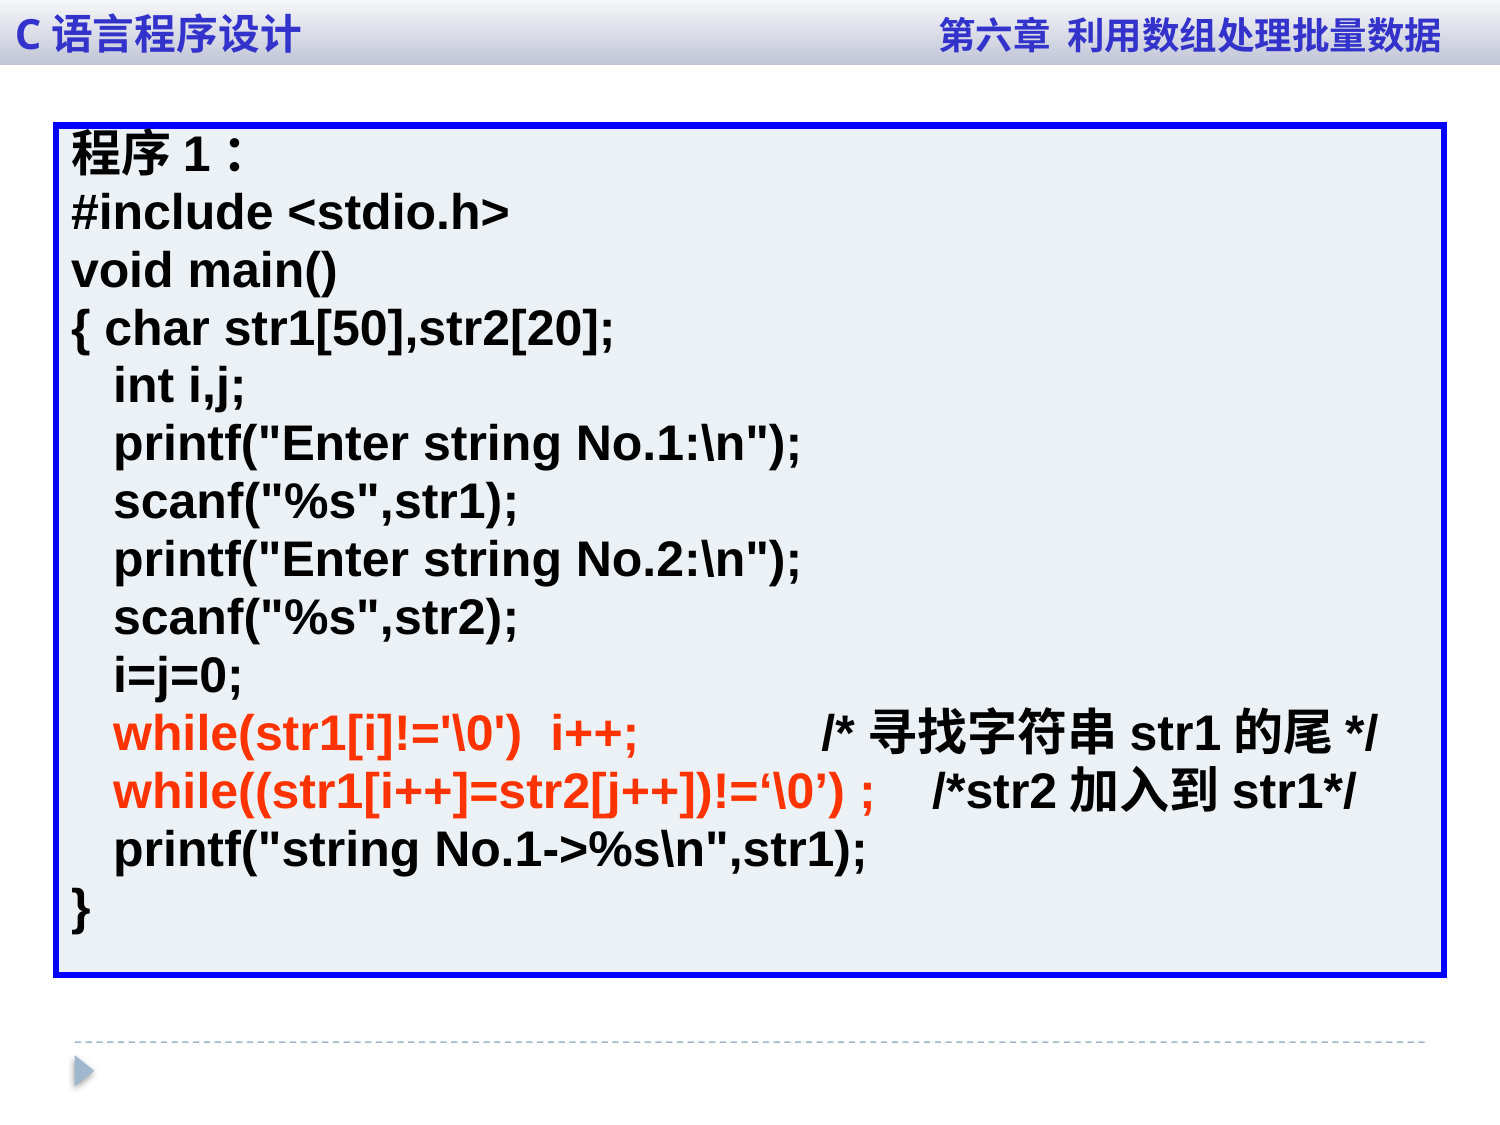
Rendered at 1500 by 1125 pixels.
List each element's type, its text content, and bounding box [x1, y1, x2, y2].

text_box C语言程序设计 第六章 利用数组处理批量数据 [0, 0, 1500, 65]
text_box 程序1： #include <stdio.h> void main() { char str1[50],str2[20]; int i,j; printf("Enter string No.1:\n"); scanf("%s",str1); printf("Enter string No.2:\n"); scanf("%s",str2); i=j=0; while(str1[i]!='\0') i++; /*寻找字符串str1的尾*/ while((str1[i++]=str2[j++])!=‘\0’) ; /*str2加入到str1*/ printf("string No.1->%s\n",str1); } [56, 125, 1444, 975]
